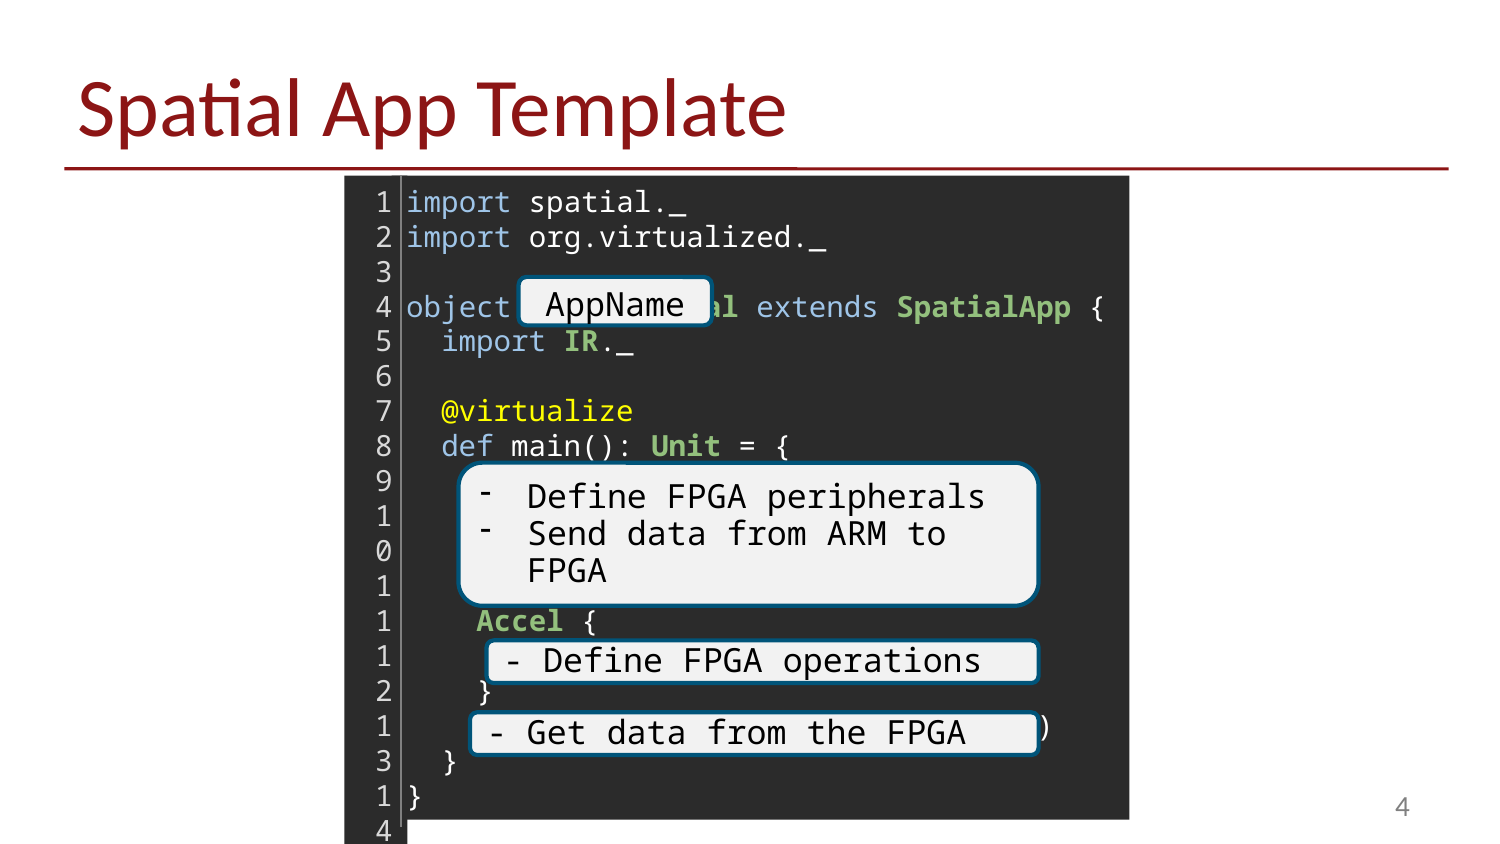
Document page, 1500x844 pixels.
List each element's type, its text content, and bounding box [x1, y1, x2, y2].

text_box AppName [516, 274, 715, 328]
title Spatial App Template [62, 28, 1459, 160]
text_box import spatial._ import org.virtualized._ object HelloSpatial extends SpatialApp { import IR._ @virtualize def main(): Unit = { val input = args(0).to[Int] val in = ArgIn[Int] val out = ArgOut[Int] setArg(in, input) Accel { out := in + 4 } println(“Output: ” + getArg(out)) } } [408, 175, 1130, 820]
text_box Define FPGA peripherals Send data from ARM to FPGA [456, 460, 1041, 608]
text_box 1 2 3 4 5 6 7 8 9 10 11 12 13 14 15 16 17 18 [344, 175, 408, 844]
slide_number 4 [1074, 782, 1425, 827]
text_box - Get data from the FPGA [467, 710, 1041, 758]
text_box - Define FPGA operations [484, 638, 1041, 686]
